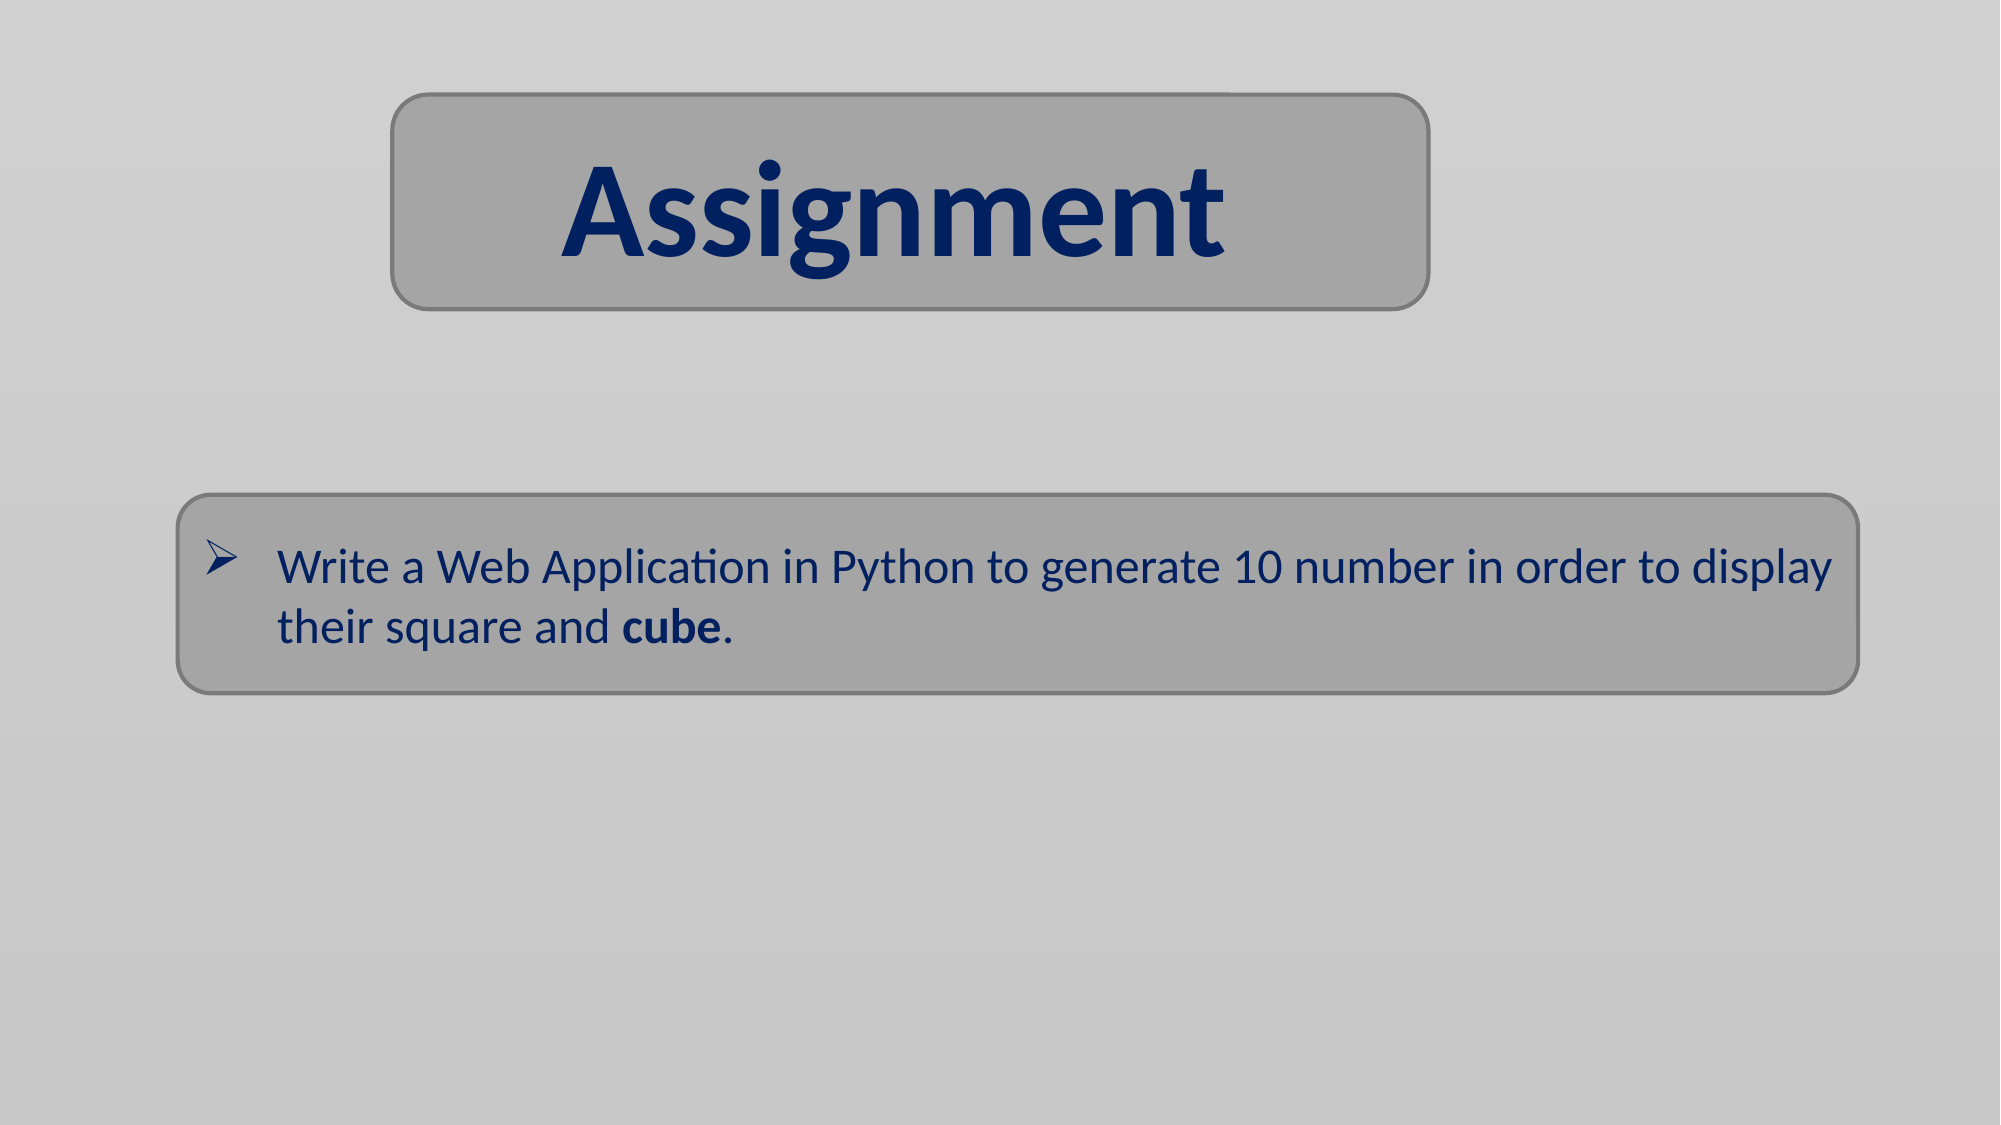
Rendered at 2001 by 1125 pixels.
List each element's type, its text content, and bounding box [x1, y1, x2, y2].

text_box Assignment [390, 92, 1431, 312]
text_box Write a Web Application in Python to generate 10 number in order to display their square and cube. [175, 492, 1861, 696]
